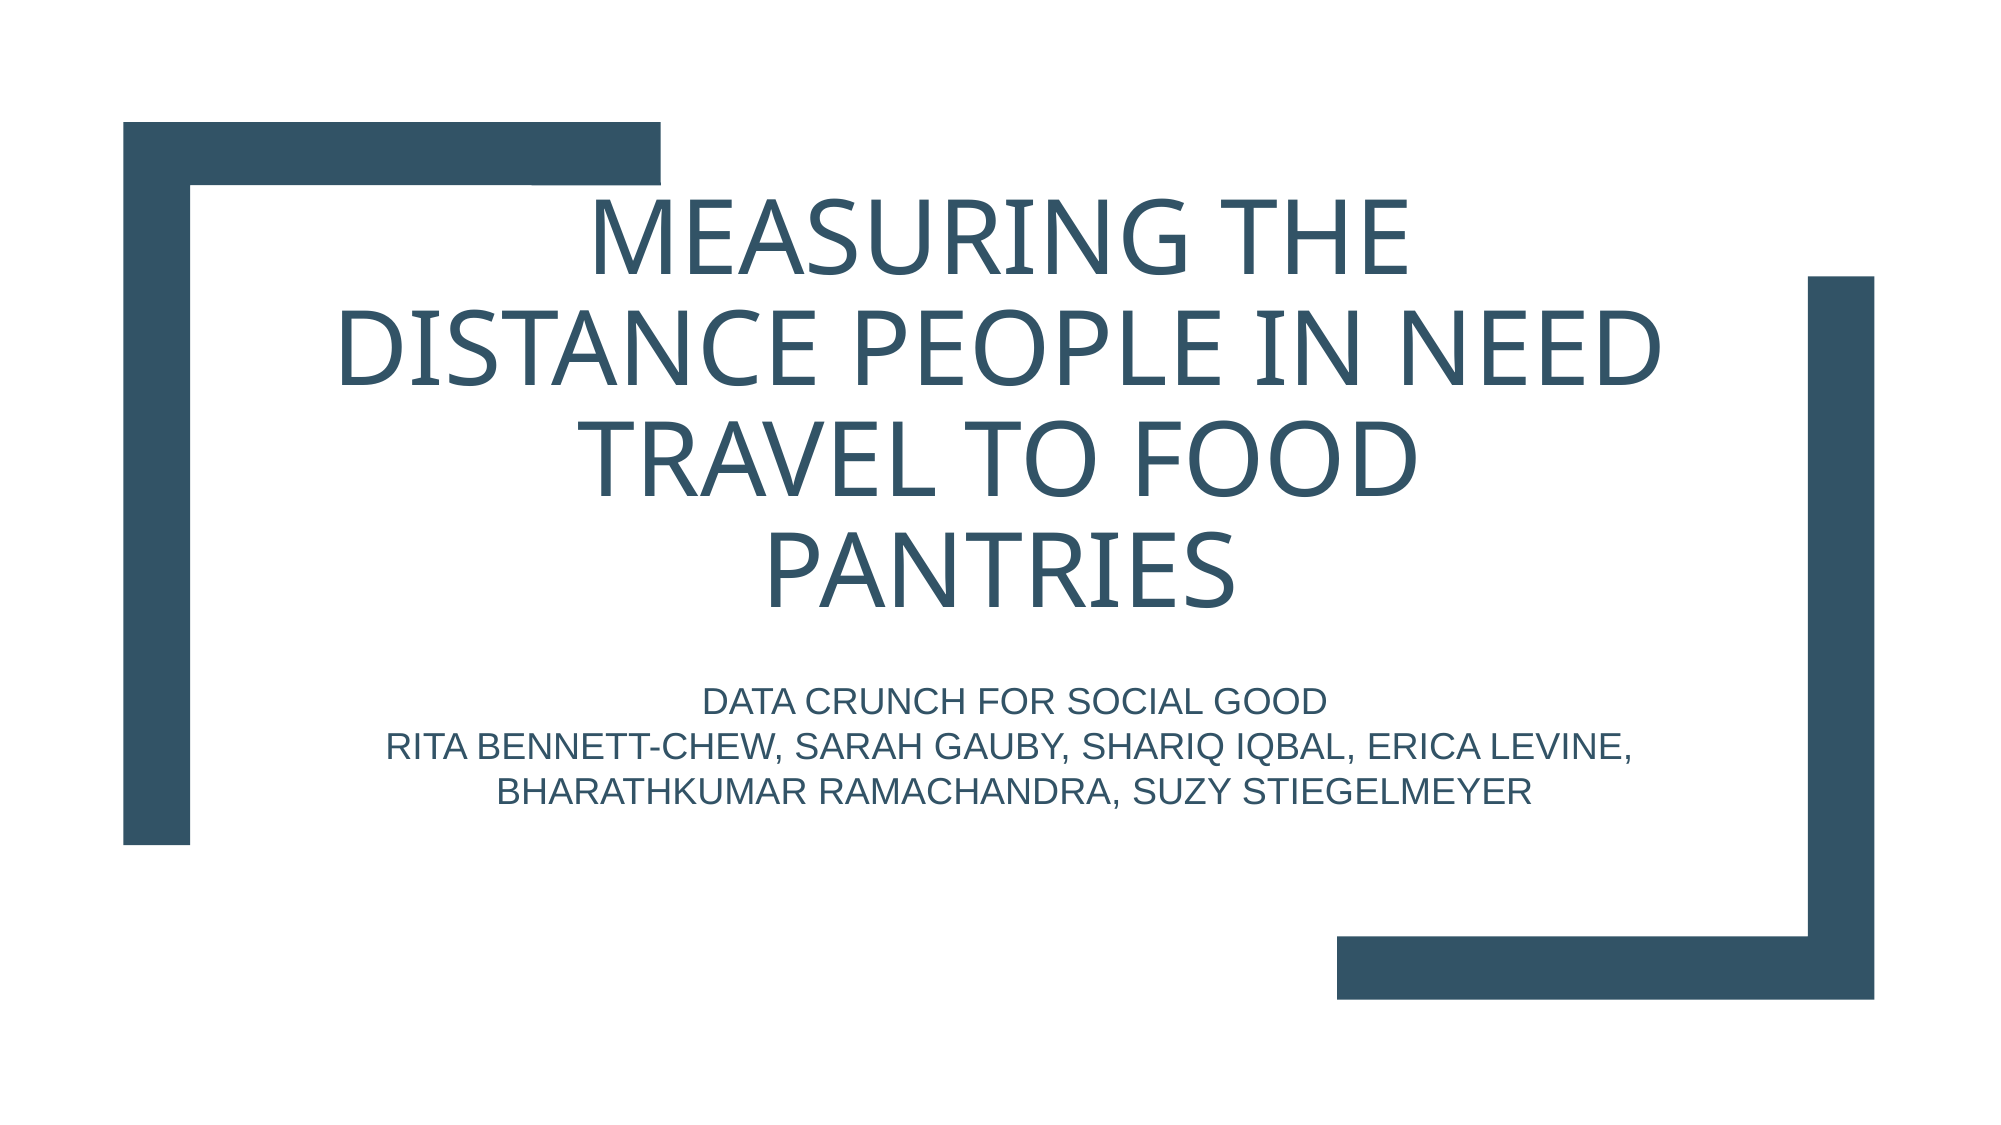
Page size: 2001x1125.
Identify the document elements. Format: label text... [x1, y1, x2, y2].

title Measuring the Distance People in Need Travel to Food Pantries [314, 293, 1686, 638]
subtitle DATA CRUNCH FOR SOCIAL GOOD RITA BENNETT-CHEW, SARAH GAUBY, SHARIQ IQBAL, ERICA LEVINE, BHARATHKUMAR RAMACHANDRA, SUZY STIEGELMEYER [364, 433, 1666, 1101]
